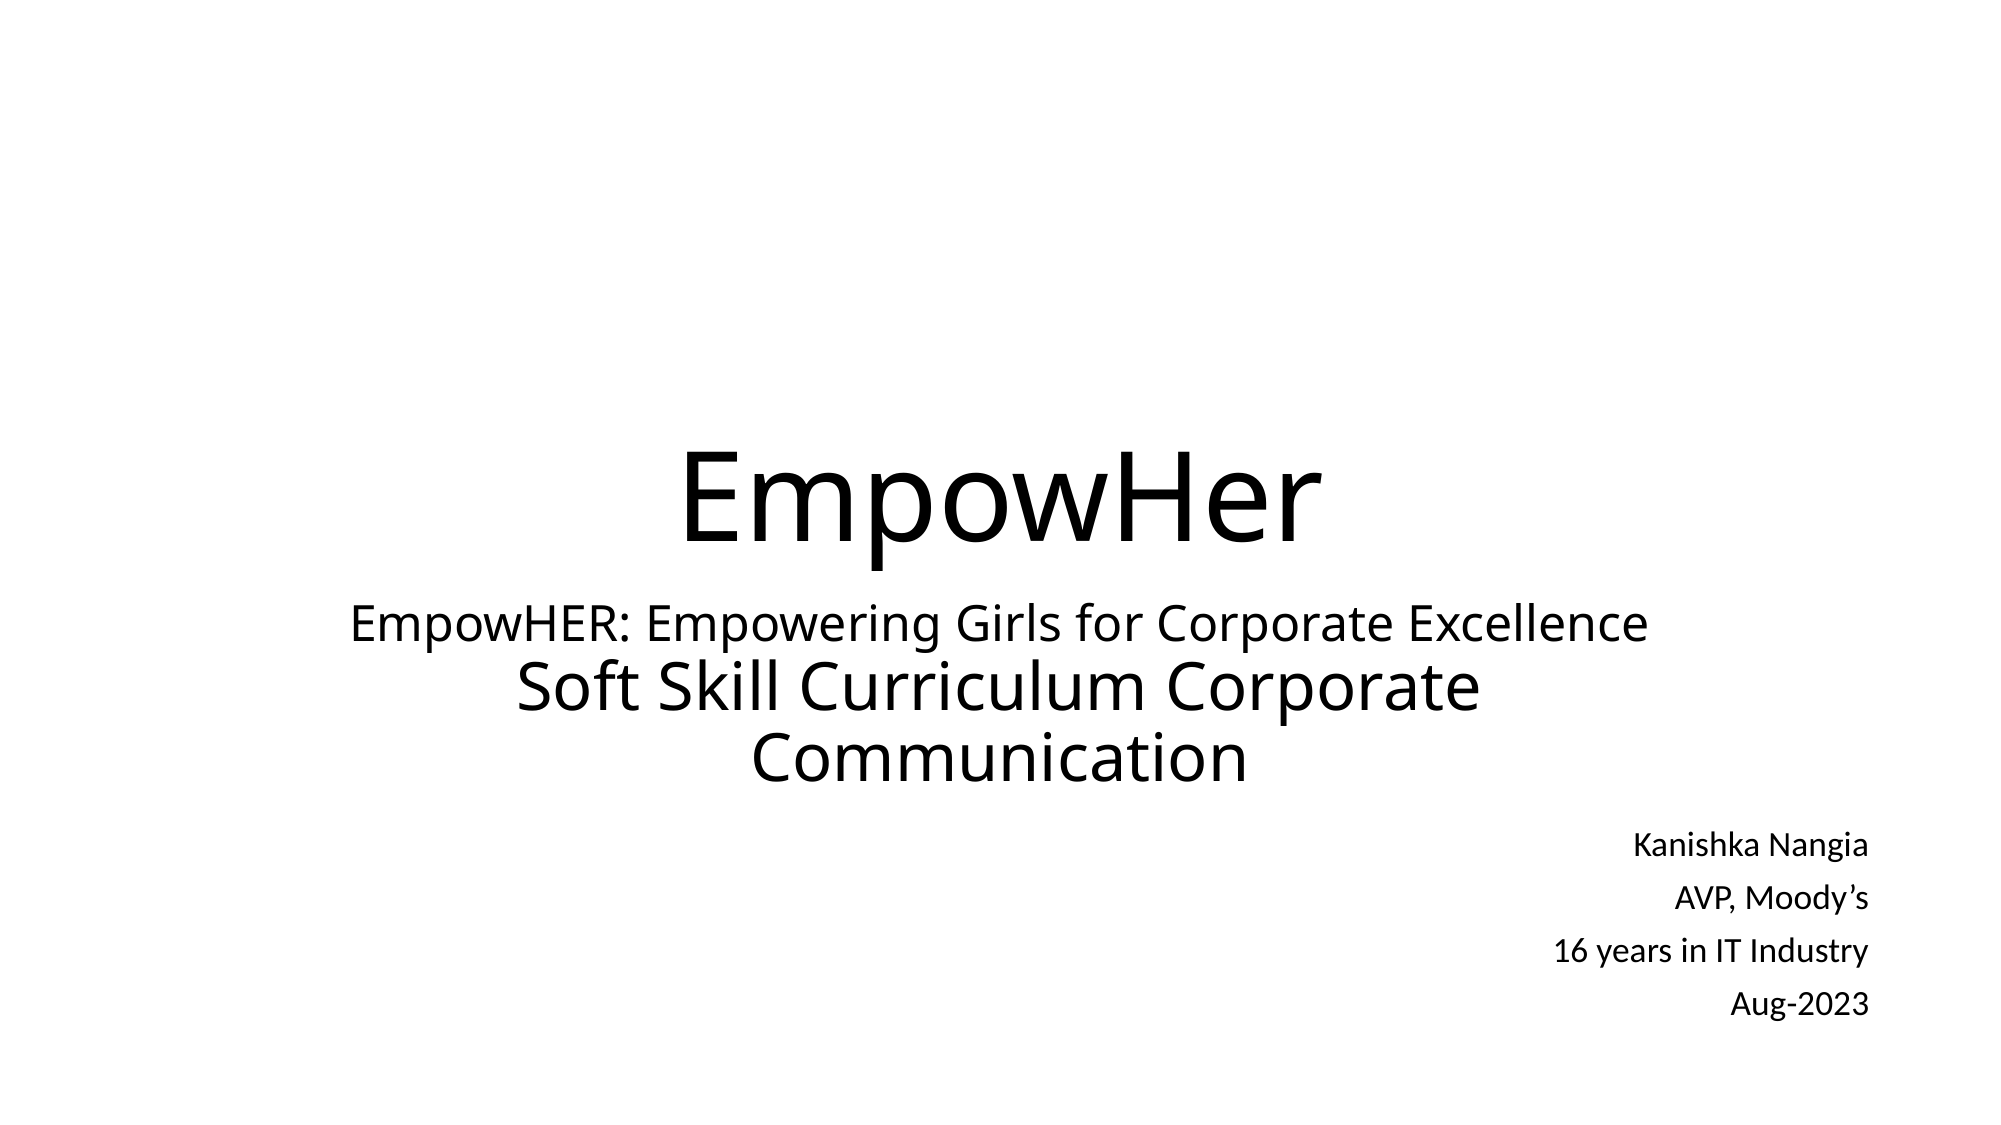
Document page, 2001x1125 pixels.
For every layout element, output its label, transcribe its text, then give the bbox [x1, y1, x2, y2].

text_box Kanishka Nangia AVP, Moody’s 16 years in IT Industry Aug-2023 [384, 760, 1885, 1033]
subtitle EmpowHER: Empowering Girls for Corporate Excellence Soft Skill Curriculum Corporate Communication [249, 590, 1750, 863]
title EmpowHer [249, 184, 1750, 576]
